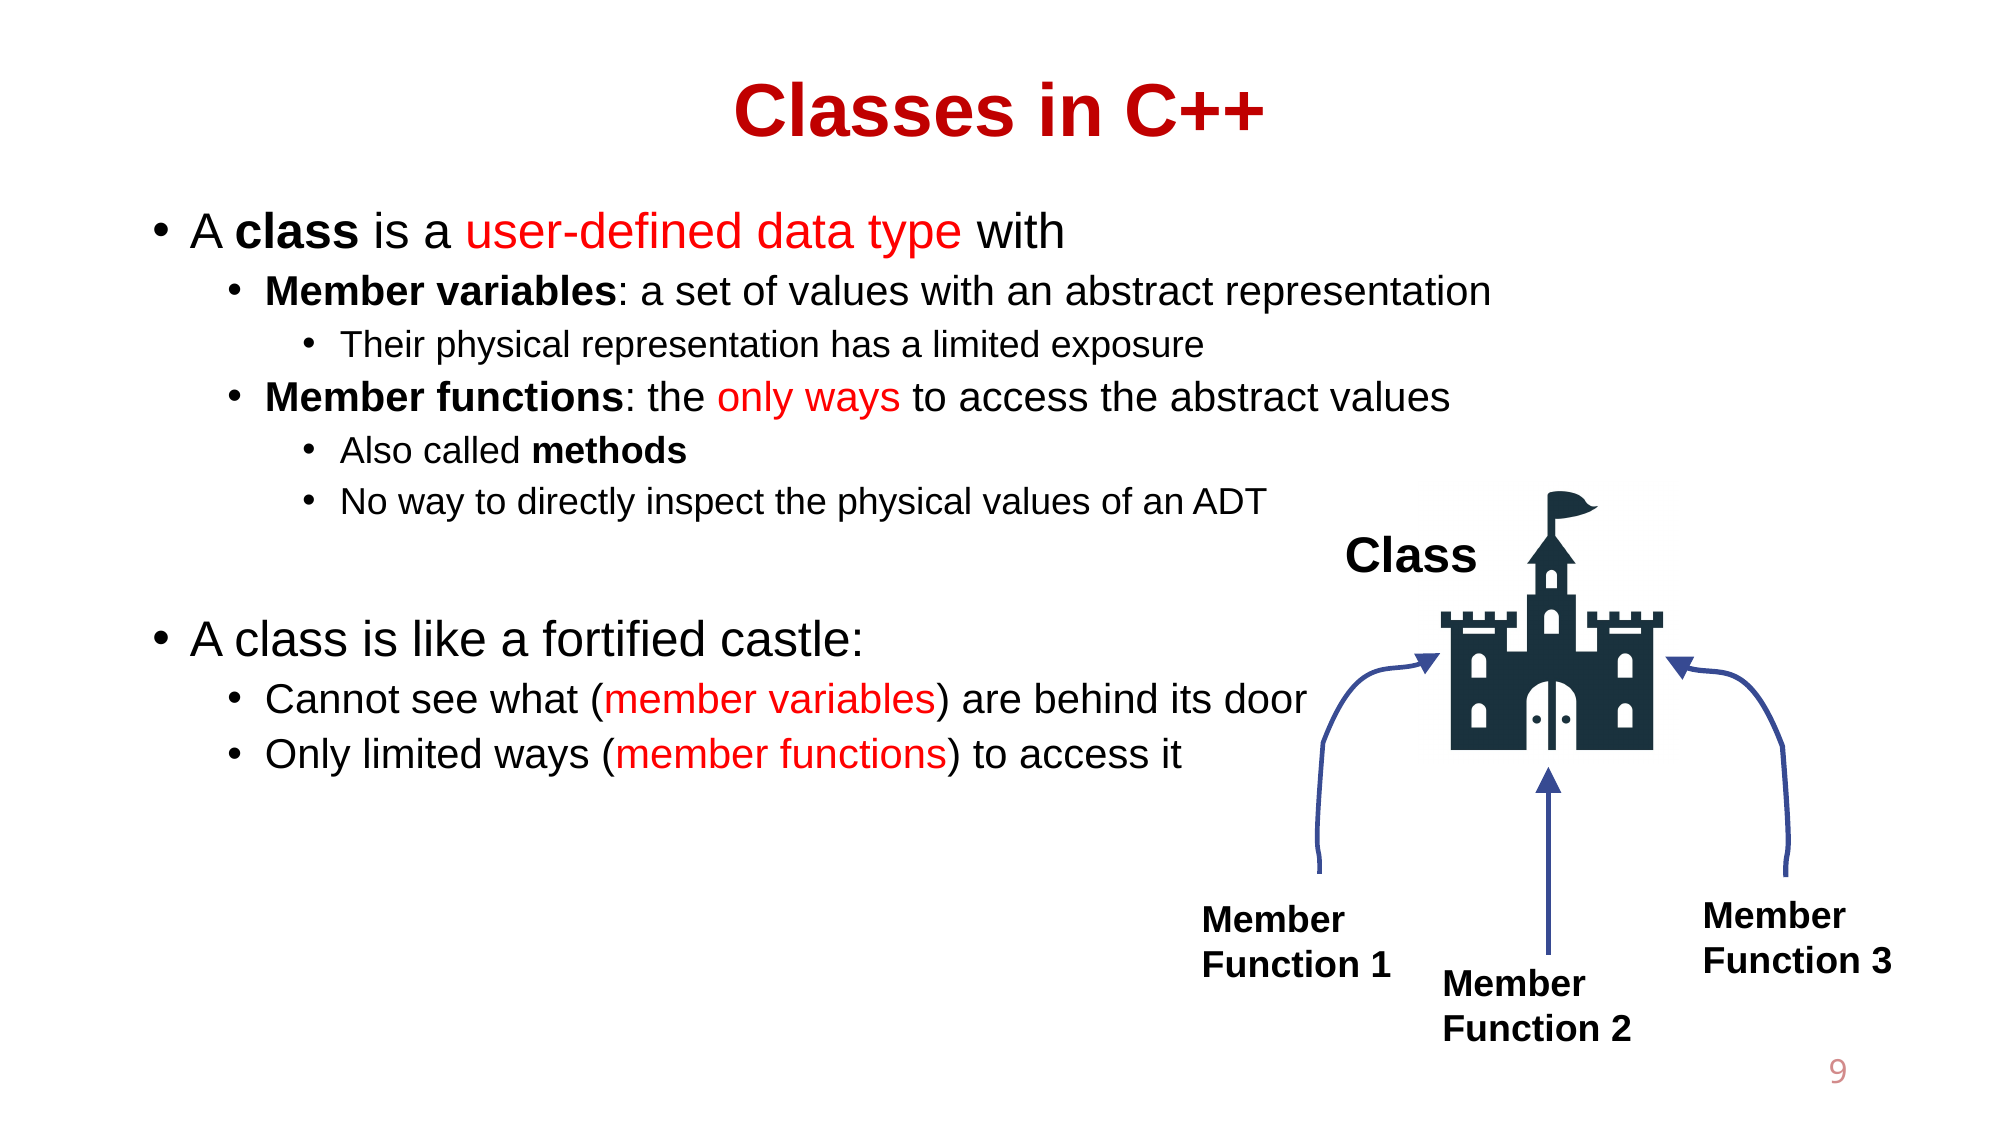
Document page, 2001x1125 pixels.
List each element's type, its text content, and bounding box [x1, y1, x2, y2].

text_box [1186, 481, 1949, 1058]
title Classes in C++ [137, 59, 1863, 166]
list A class is a user-defined data type with Member variables: a set of values with an abstract representation Their physical representation has a limited exposure Member functions: the only ways to access the abstract values Also called methods No way to directly inspect the physical values of an ADT A class is like a fortified castle: Cannot see what (member variables) are behind its door Only limited ways (member functions) to access it [137, 197, 1863, 1025]
slide_number 9 [1412, 1058, 1863, 1103]
